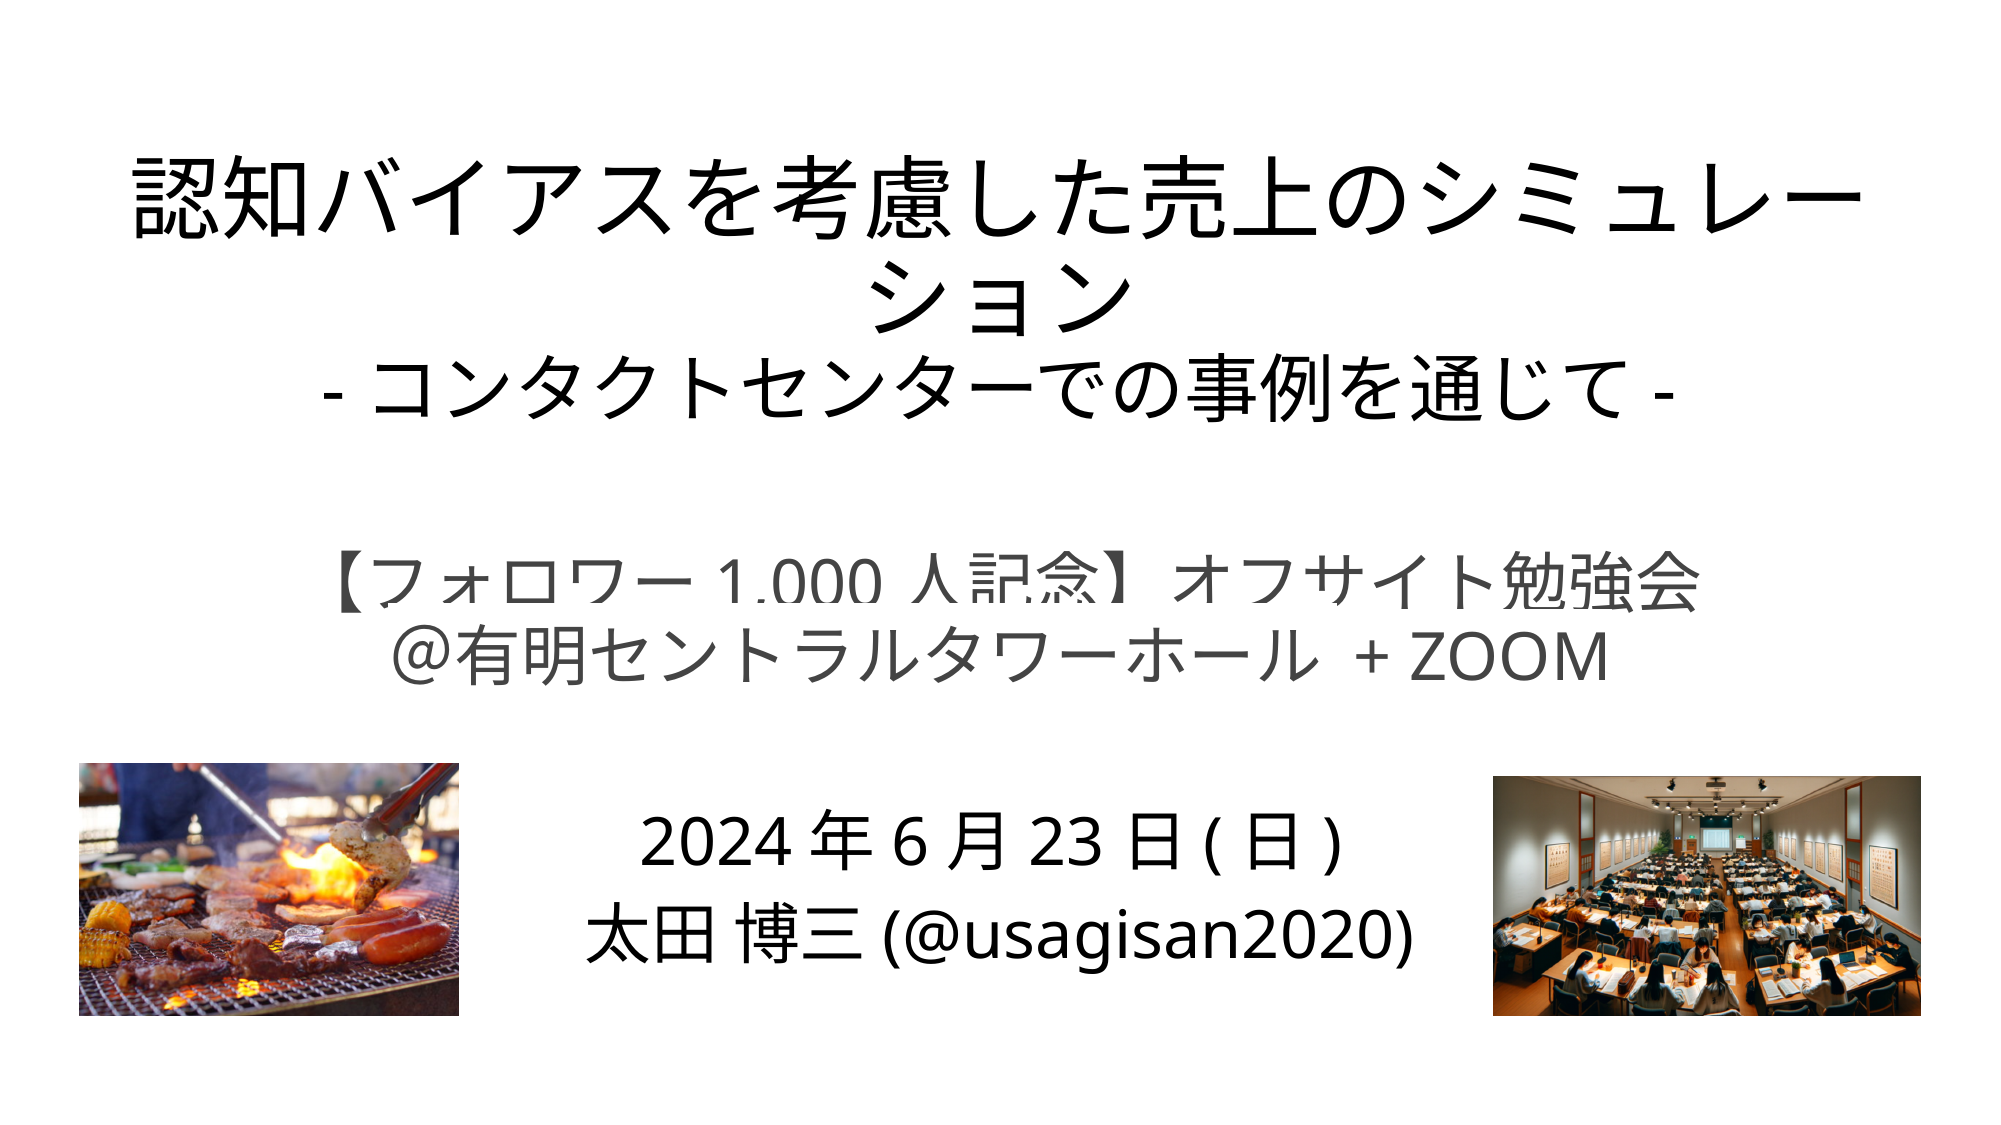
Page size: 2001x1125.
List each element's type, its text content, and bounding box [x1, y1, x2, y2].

title 認知バイアスを考慮した売上のシミュレーション -コンタクトセンターでの事例を通じて- [37, 21, 1962, 440]
subtitle 【フォロワー1,000人記念】オフサイト勉強会＠有明セントラルタワーホール + ZOOM 2024年6月23日(日) 太田 博三(@usagisan2020) [249, 542, 1750, 1030]
picture [79, 763, 459, 1016]
picture [1493, 776, 1921, 1017]
